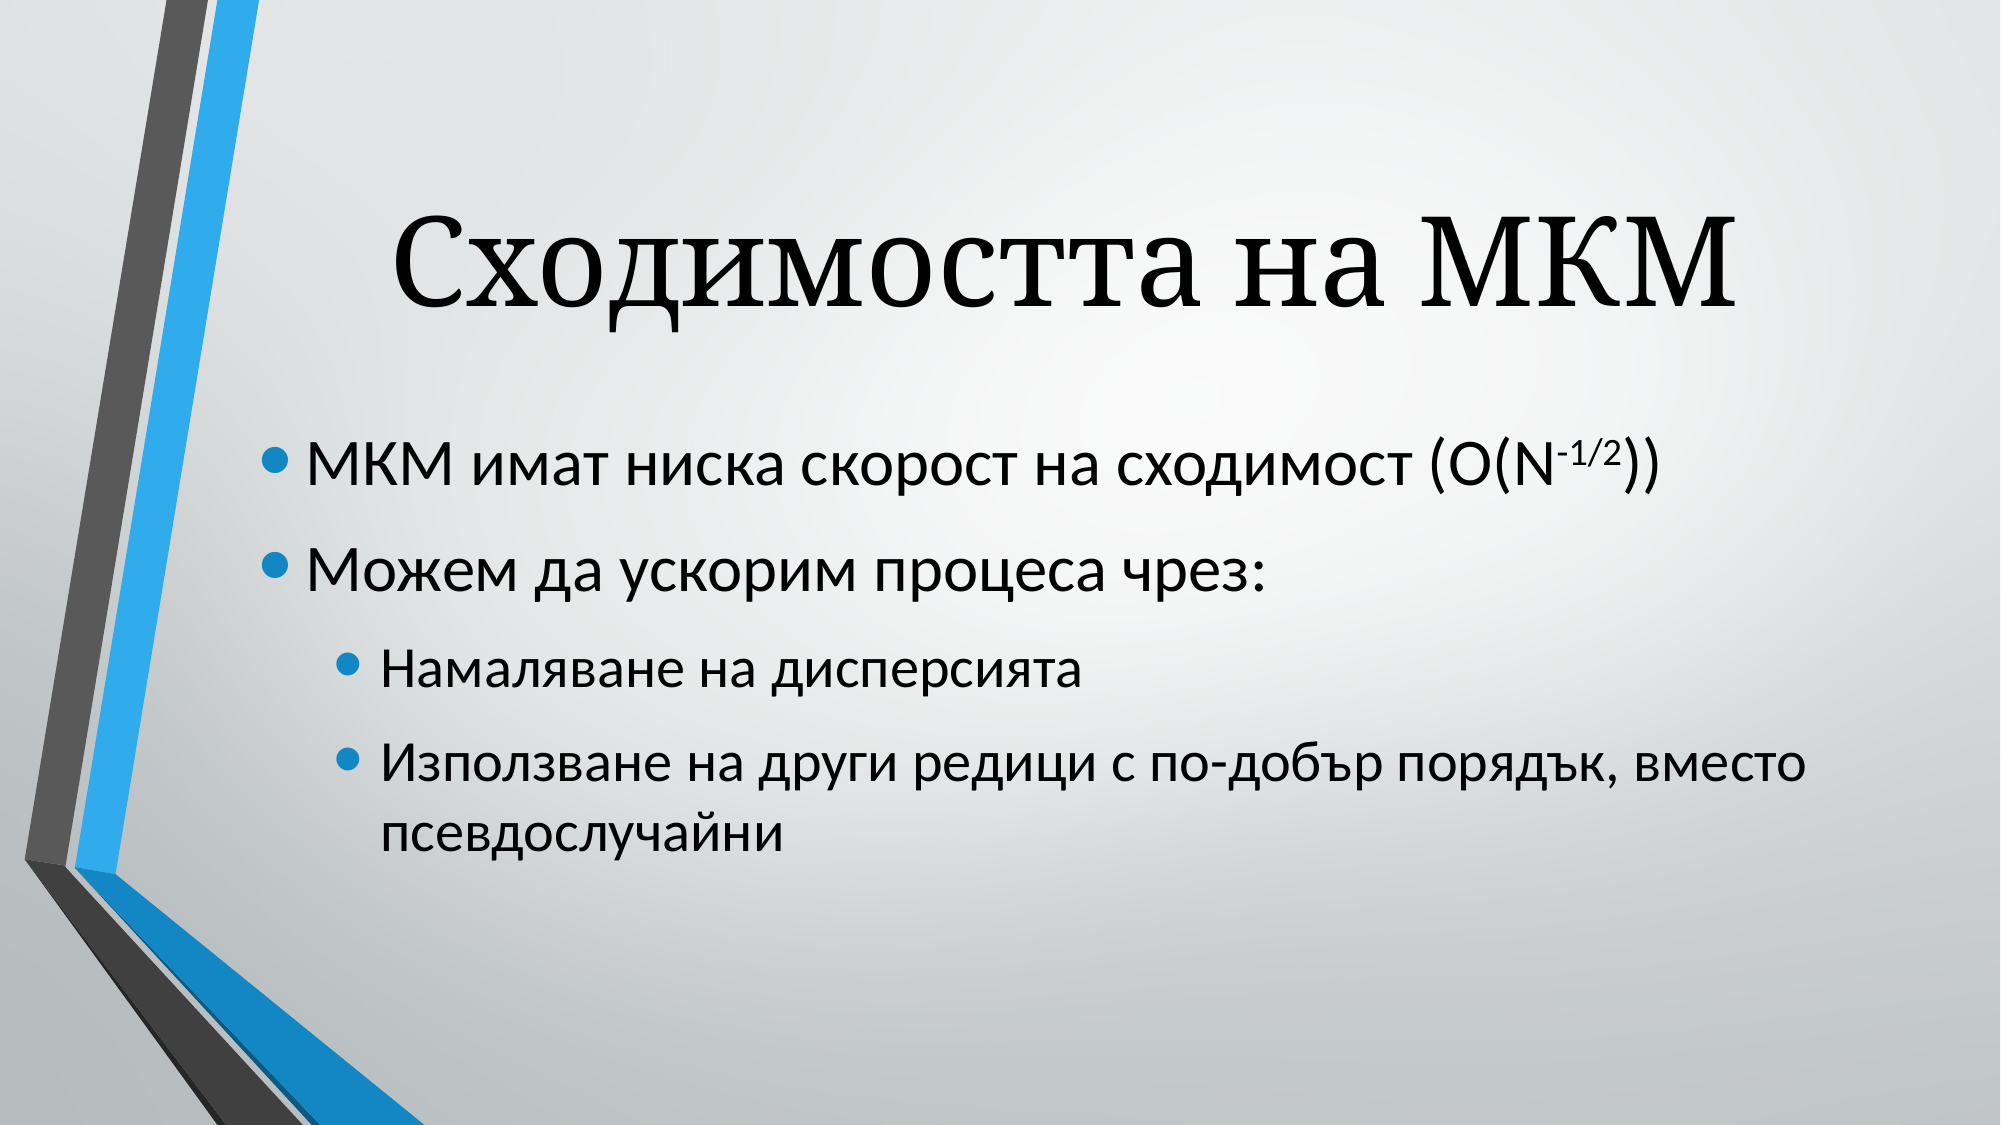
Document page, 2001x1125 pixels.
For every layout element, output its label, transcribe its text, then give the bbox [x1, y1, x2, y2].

title Сходимостта на МКМ [243, 112, 1887, 400]
list МКМ имат ниска скорост на сходимост (О(N-1/2)) Можем да ускорим процеса чрез: Намаляване на дисперсията Използване на други редици с по-добър порядък, вместо псевдослучайни [243, 437, 1887, 950]
